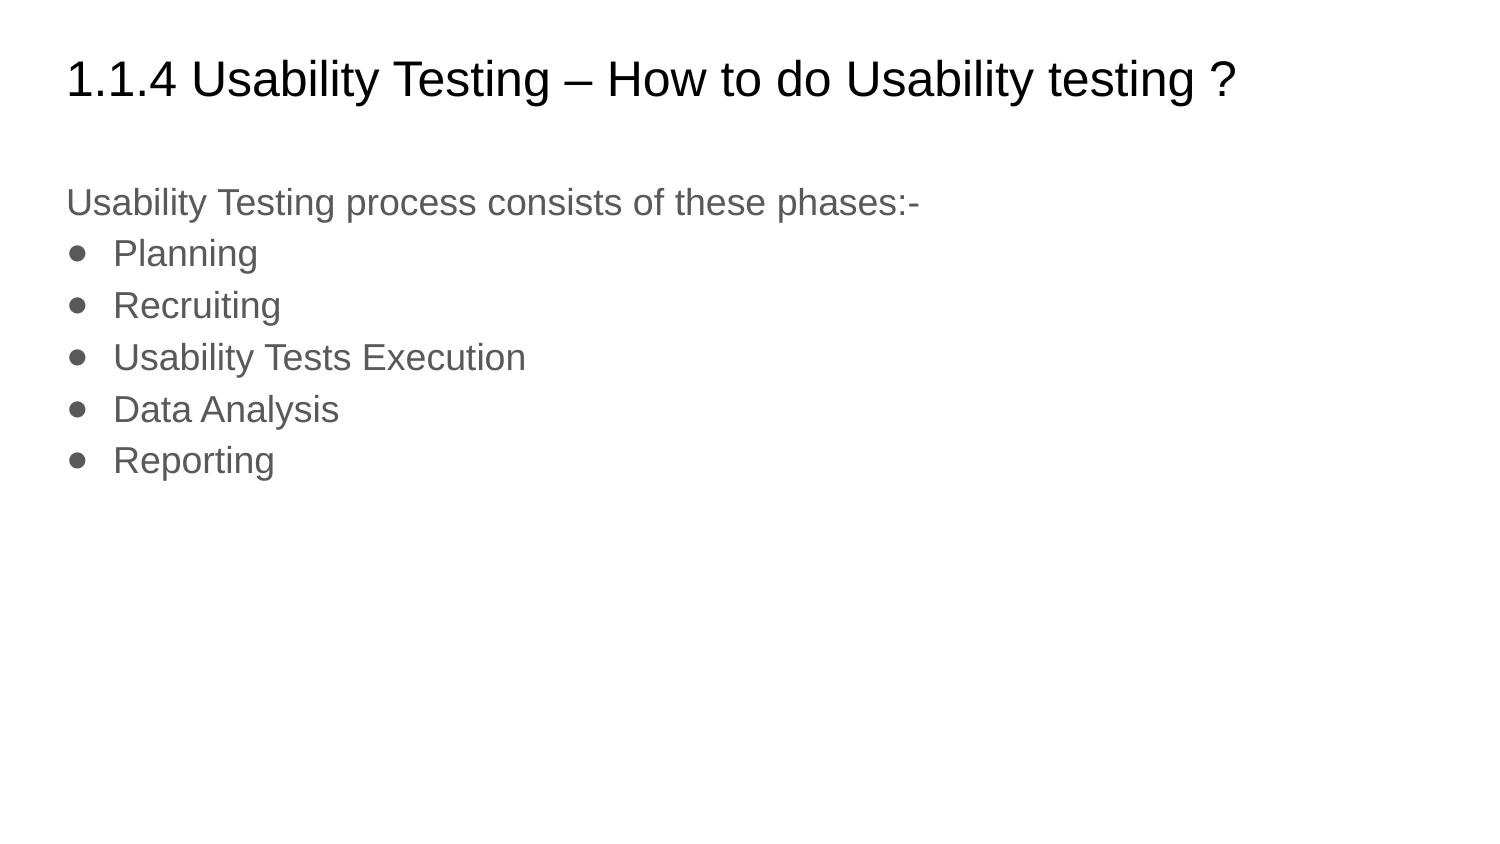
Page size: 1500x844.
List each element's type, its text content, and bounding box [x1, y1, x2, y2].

list Usability Testing process consists of these phases:- Planning Recruiting Usability Tests Execution Data Analysis Reporting [51, 155, 1449, 766]
title 1.1.4 Usability Testing – How to do Usability testing ? [51, 30, 1449, 125]
